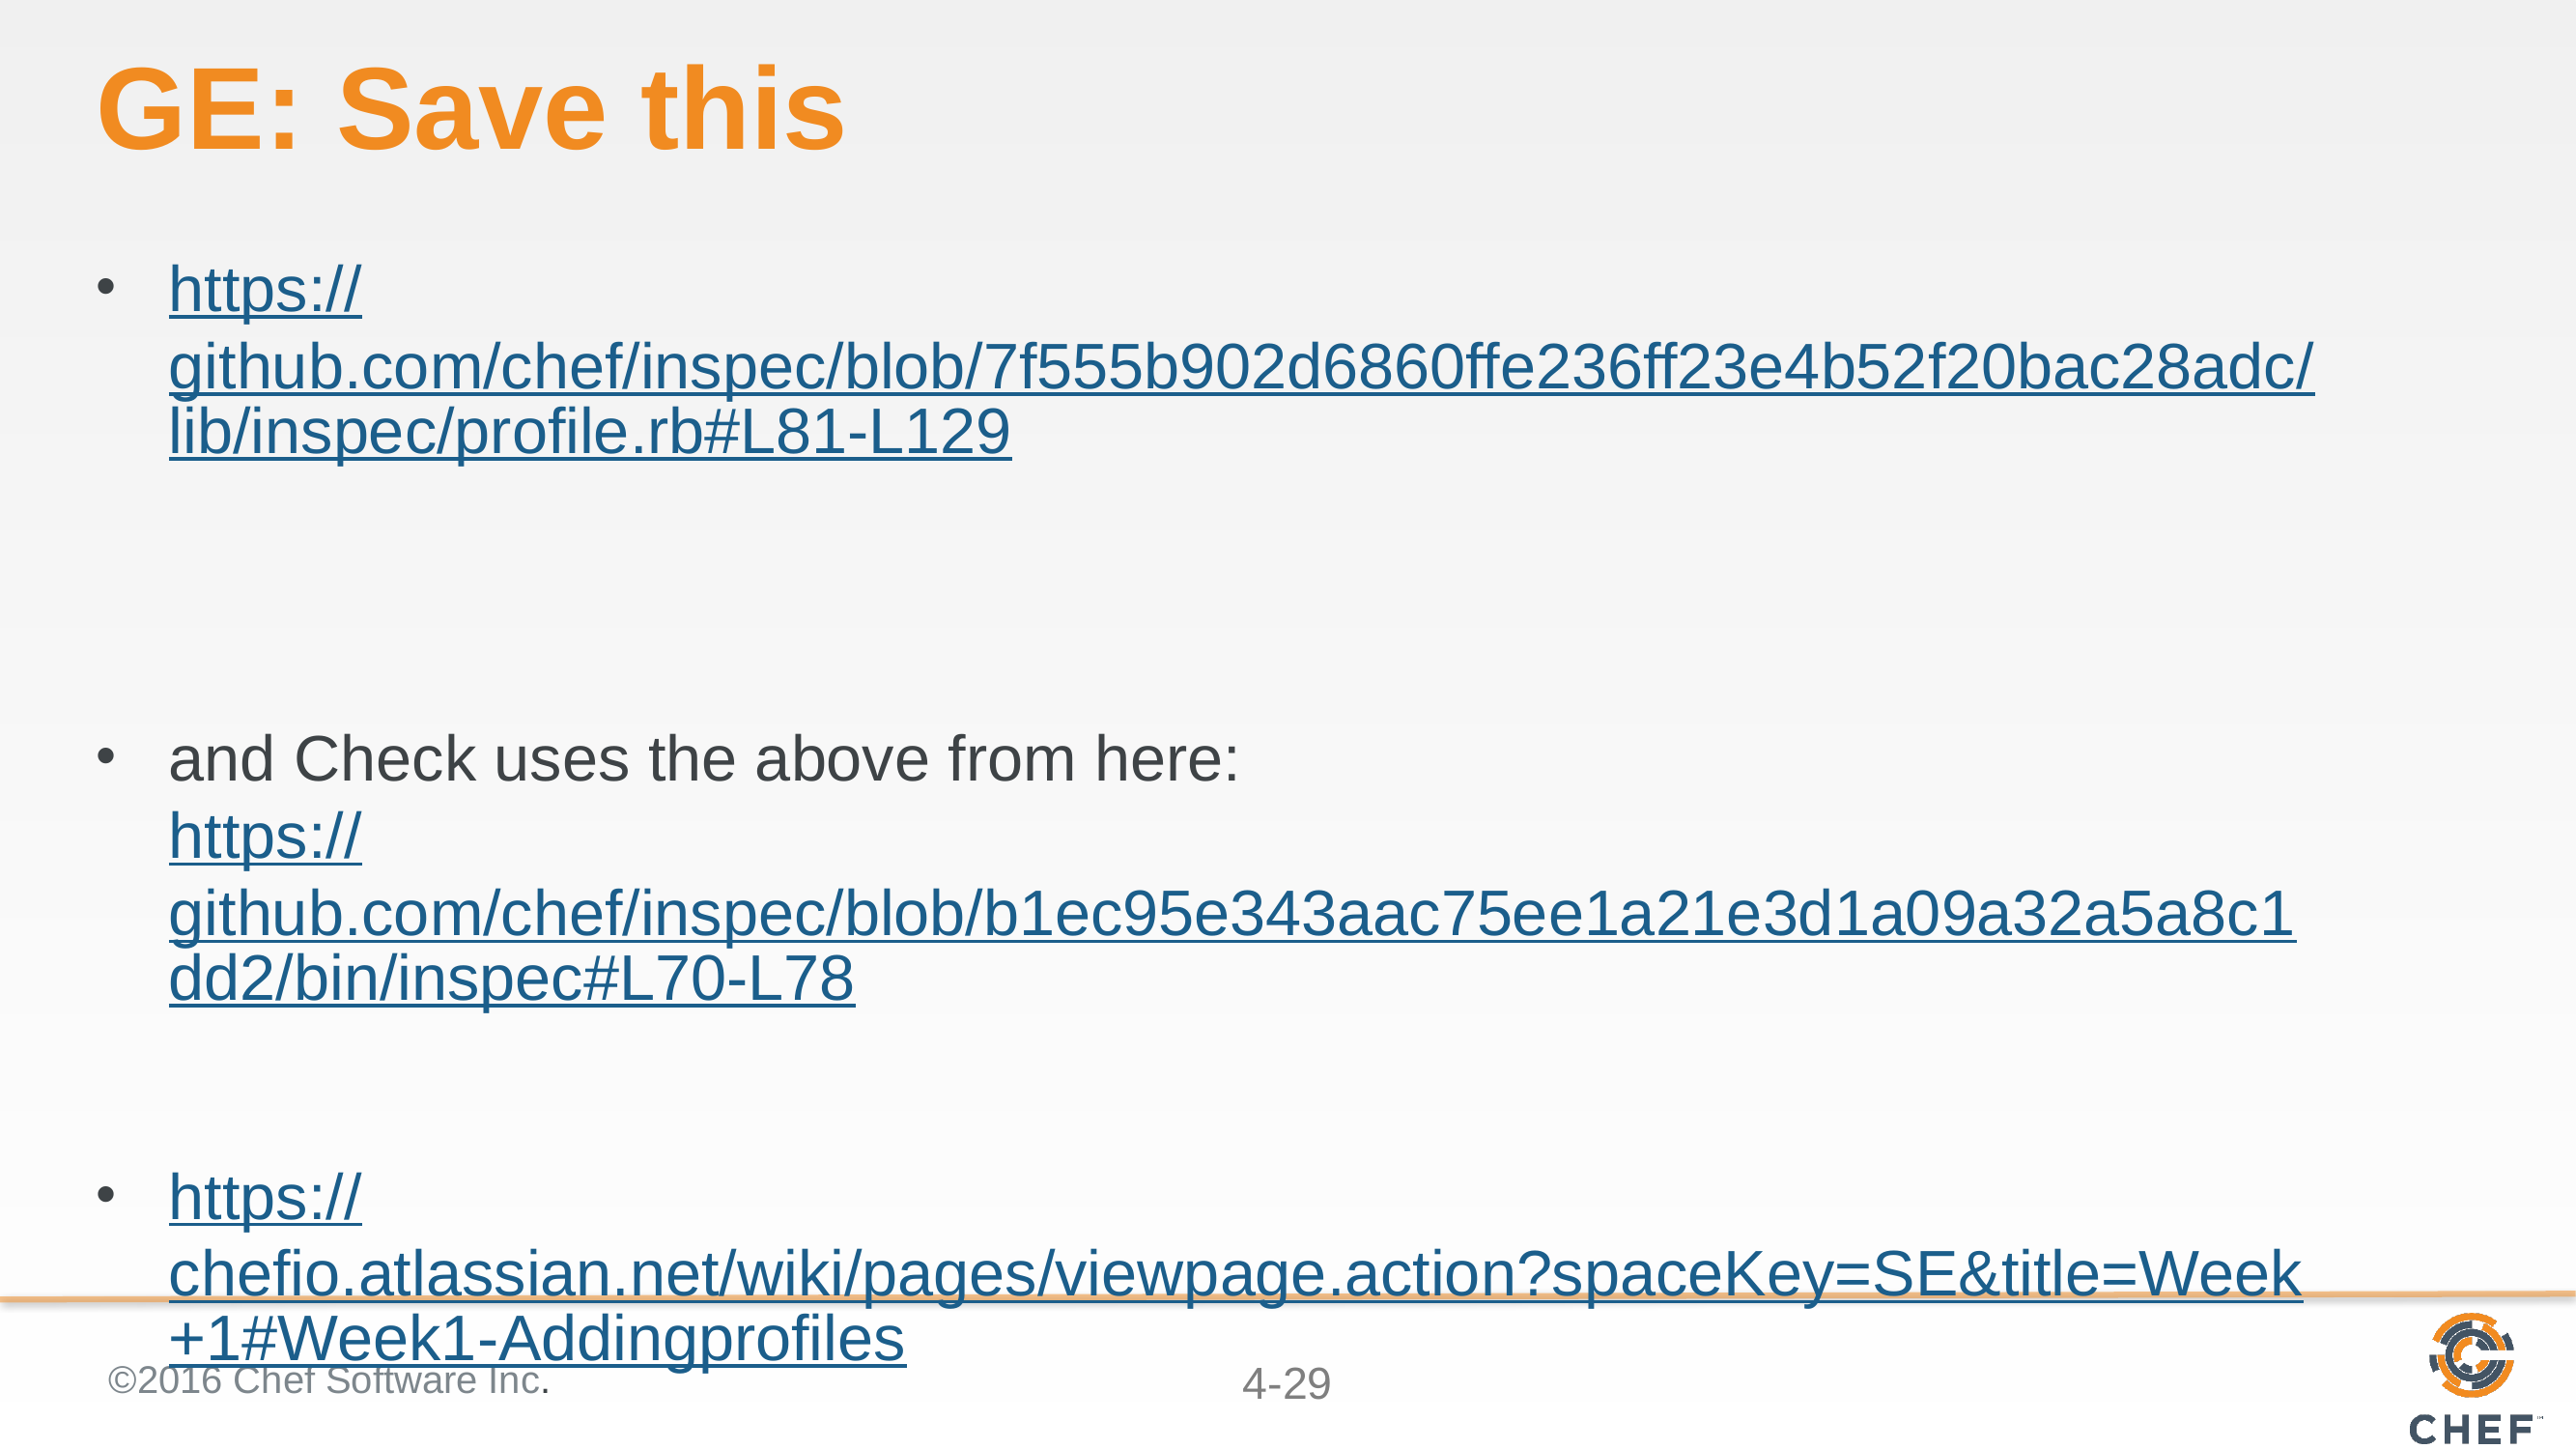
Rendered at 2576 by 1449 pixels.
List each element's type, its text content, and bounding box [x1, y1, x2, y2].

list https://github.com/chef/inspec/blob/7f555b902d6860ffe236ff23e4b52f20bac28adc/lib/inspec/profile.rb#L81-L129 and Check uses the above from here: https://github.com/chef/inspec/blob/b1ec95e343aac75ee1a21e3d1a09a32a5a8c1dd2/bin/inspec#L70-L78 https://chefio.atlassian.net/wiki/pages/viewpage.action?spaceKey=SE&title=Week+1#Week1-Addingprofiles [96, 246, 2322, 1192]
picture [2399, 1297, 2551, 1449]
title GE: Save this [96, 48, 2463, 180]
